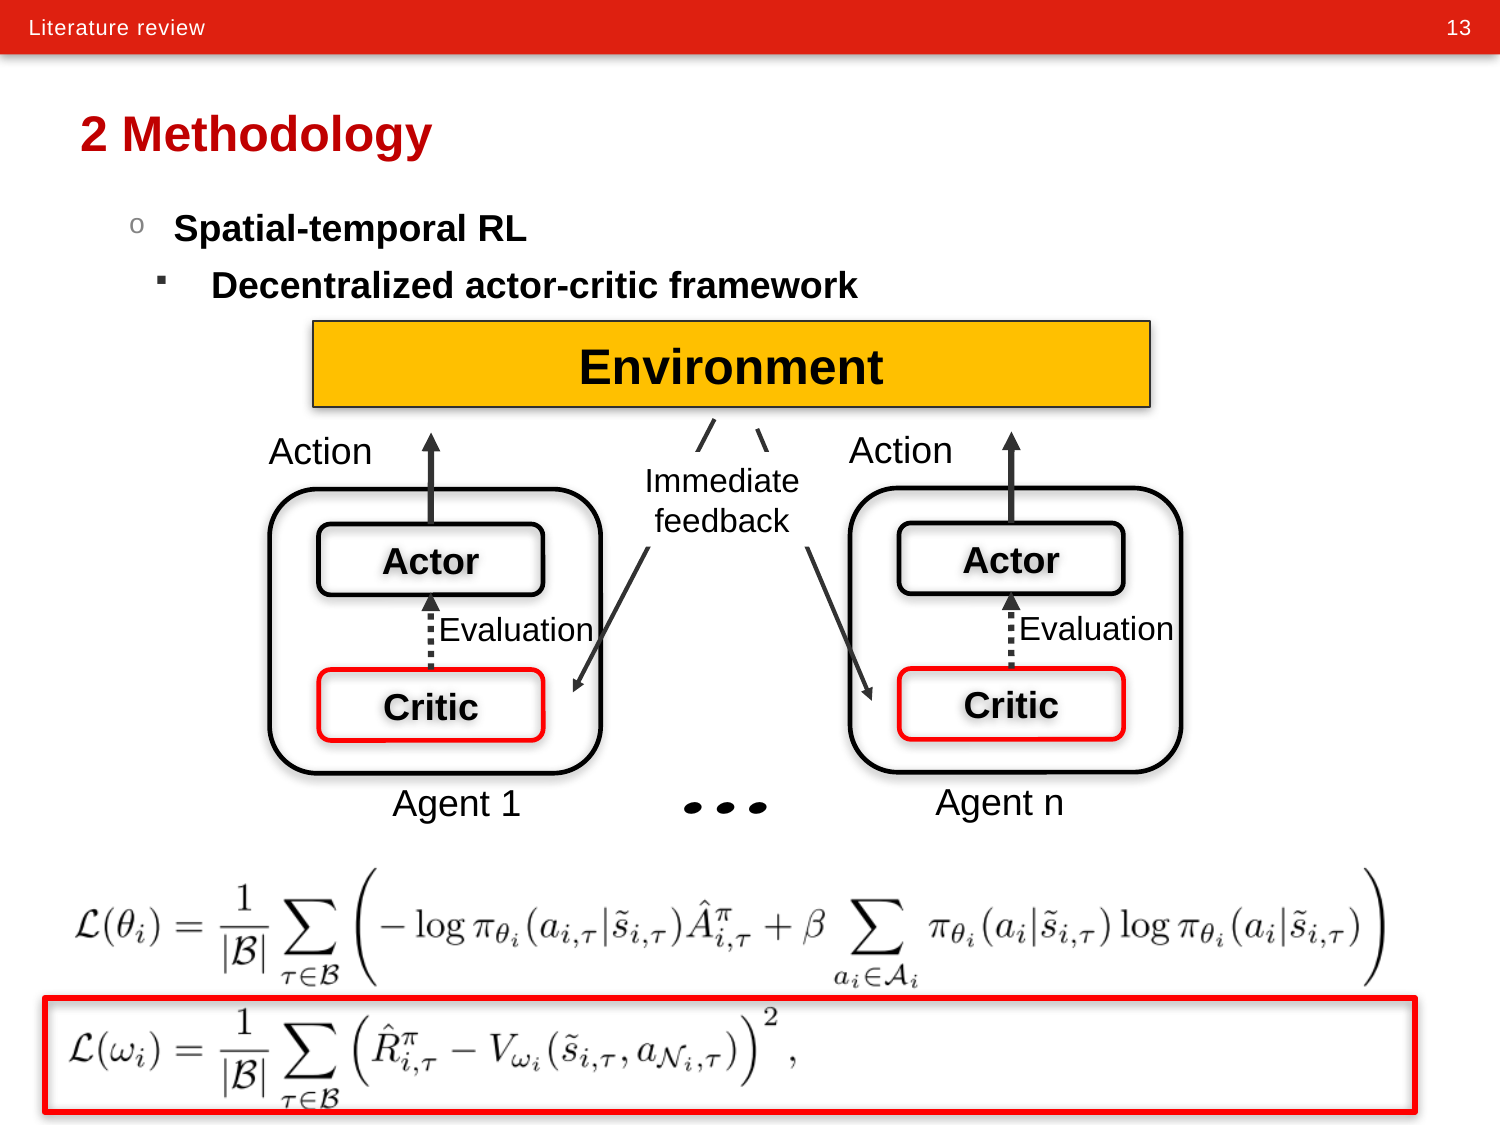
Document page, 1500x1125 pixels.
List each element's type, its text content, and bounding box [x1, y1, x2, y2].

text_box Critic [898, 667, 1125, 741]
text_box [849, 486, 1183, 774]
text_box Environment [312, 320, 1151, 408]
text_box Agent 1 [377, 771, 573, 832]
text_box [756, 428, 873, 702]
picture [23, 853, 1396, 1125]
text_box Action [834, 419, 1000, 479]
text_box Evaluation [1017, 599, 1229, 655]
title 2 Methodology [64, 83, 1436, 180]
text_box Action [253, 420, 420, 480]
text_box Actor [317, 522, 544, 596]
text_box [268, 488, 602, 775]
text_box Agent n [920, 784, 1116, 831]
text_box Immediate feedback [720, 452, 749, 547]
text_box Evaluation [437, 600, 565, 656]
text_box Actor [897, 521, 1125, 595]
text_box Critic [317, 668, 545, 742]
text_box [572, 418, 715, 693]
text_box [1402, 997, 1416, 1113]
list Spatial-temporal RL Decentralized actor-critic framework [64, 196, 1436, 1071]
